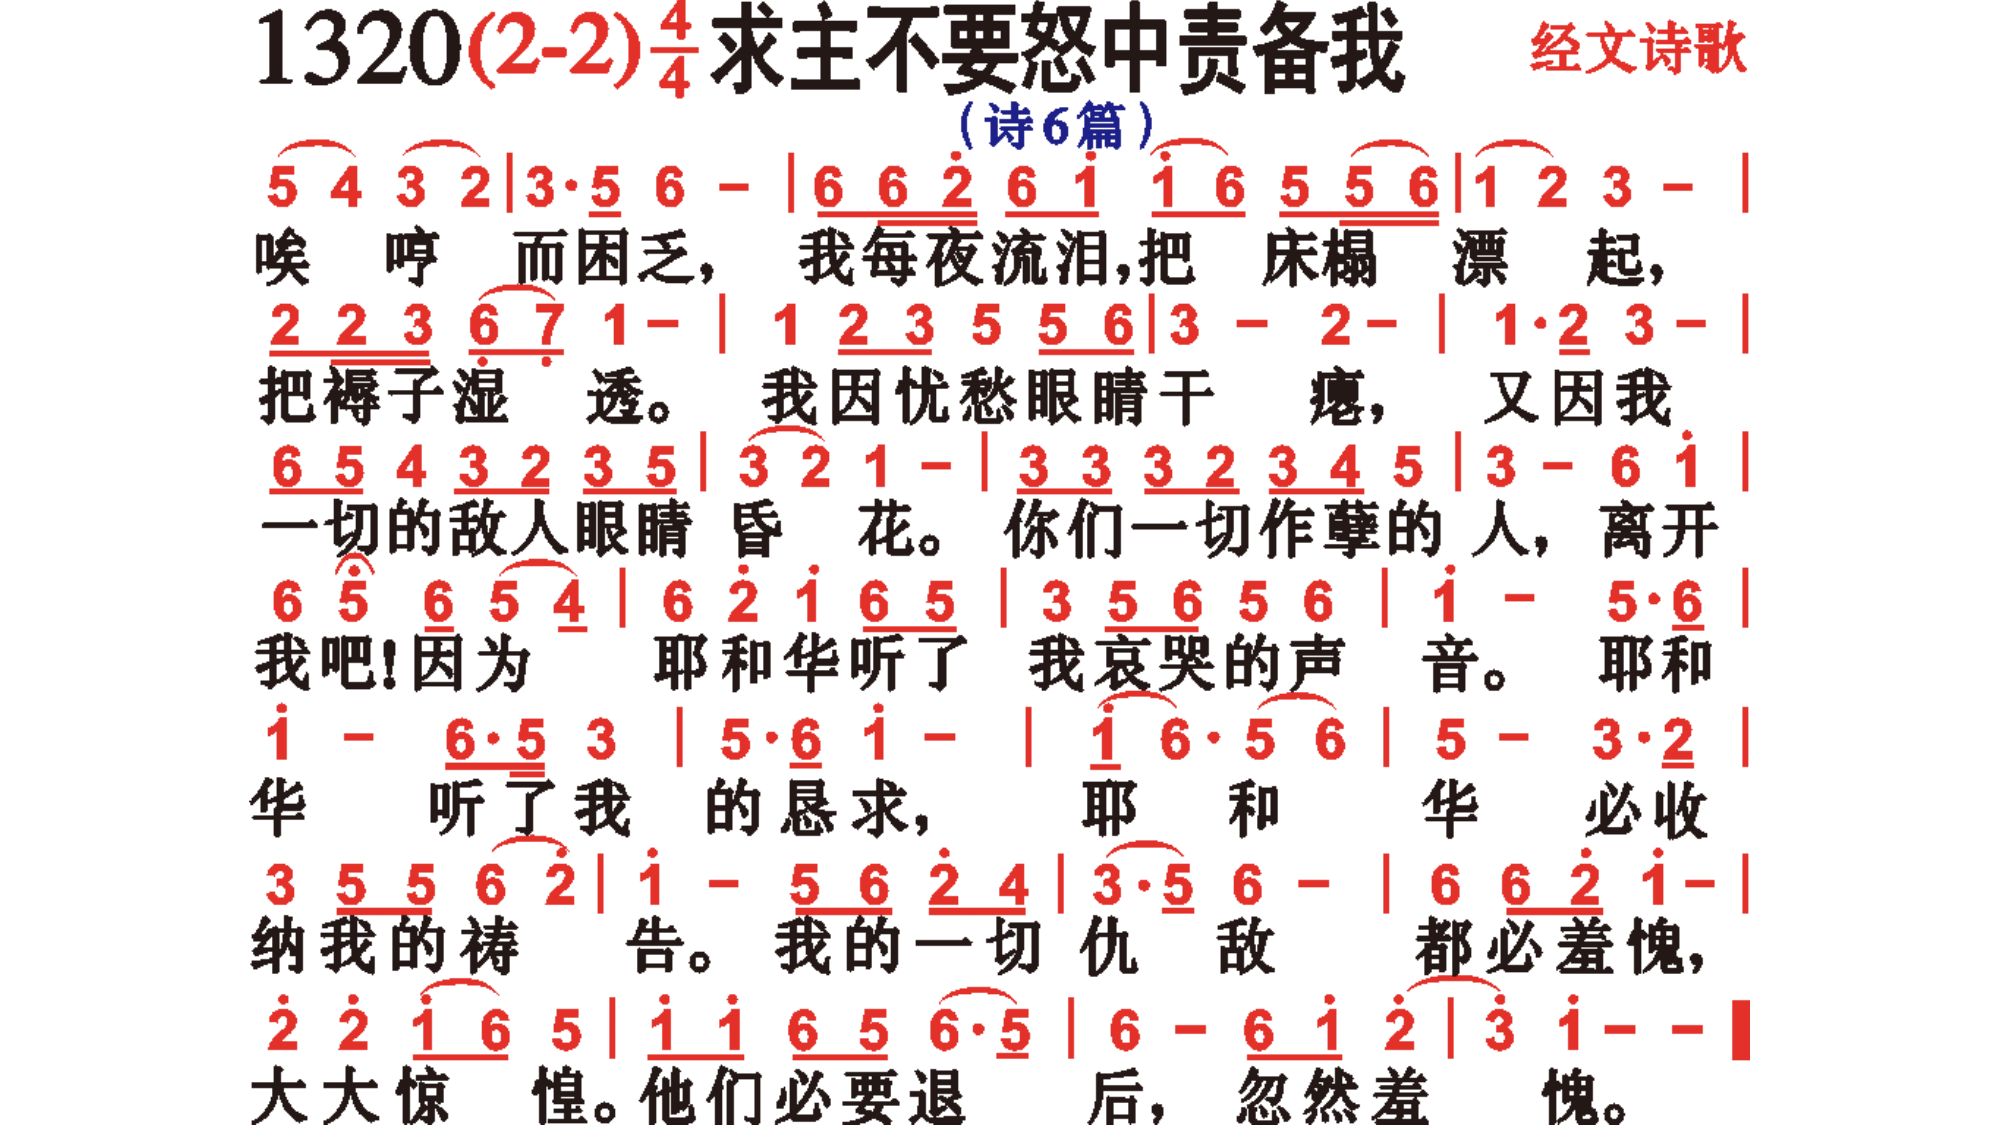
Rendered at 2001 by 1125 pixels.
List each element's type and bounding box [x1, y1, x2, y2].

picture [249, 0, 1750, 1125]
